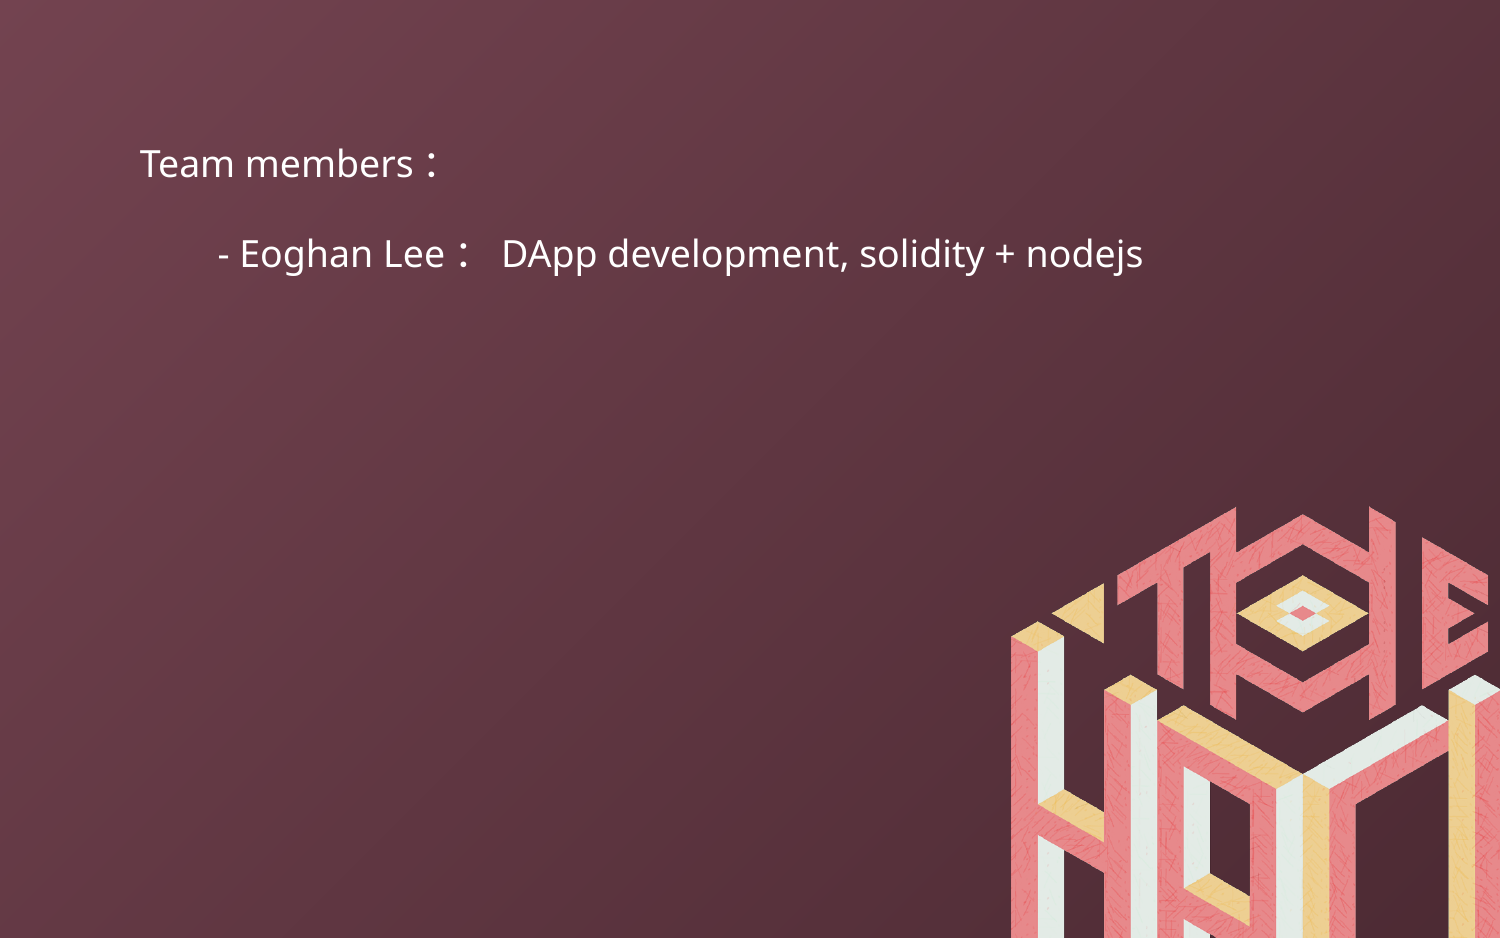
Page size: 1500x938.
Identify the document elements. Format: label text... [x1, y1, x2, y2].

picture [1010, 505, 1500, 938]
text_box Team members： - Eoghan Lee：DApp development, solidity + nodejs [124, 132, 1463, 283]
